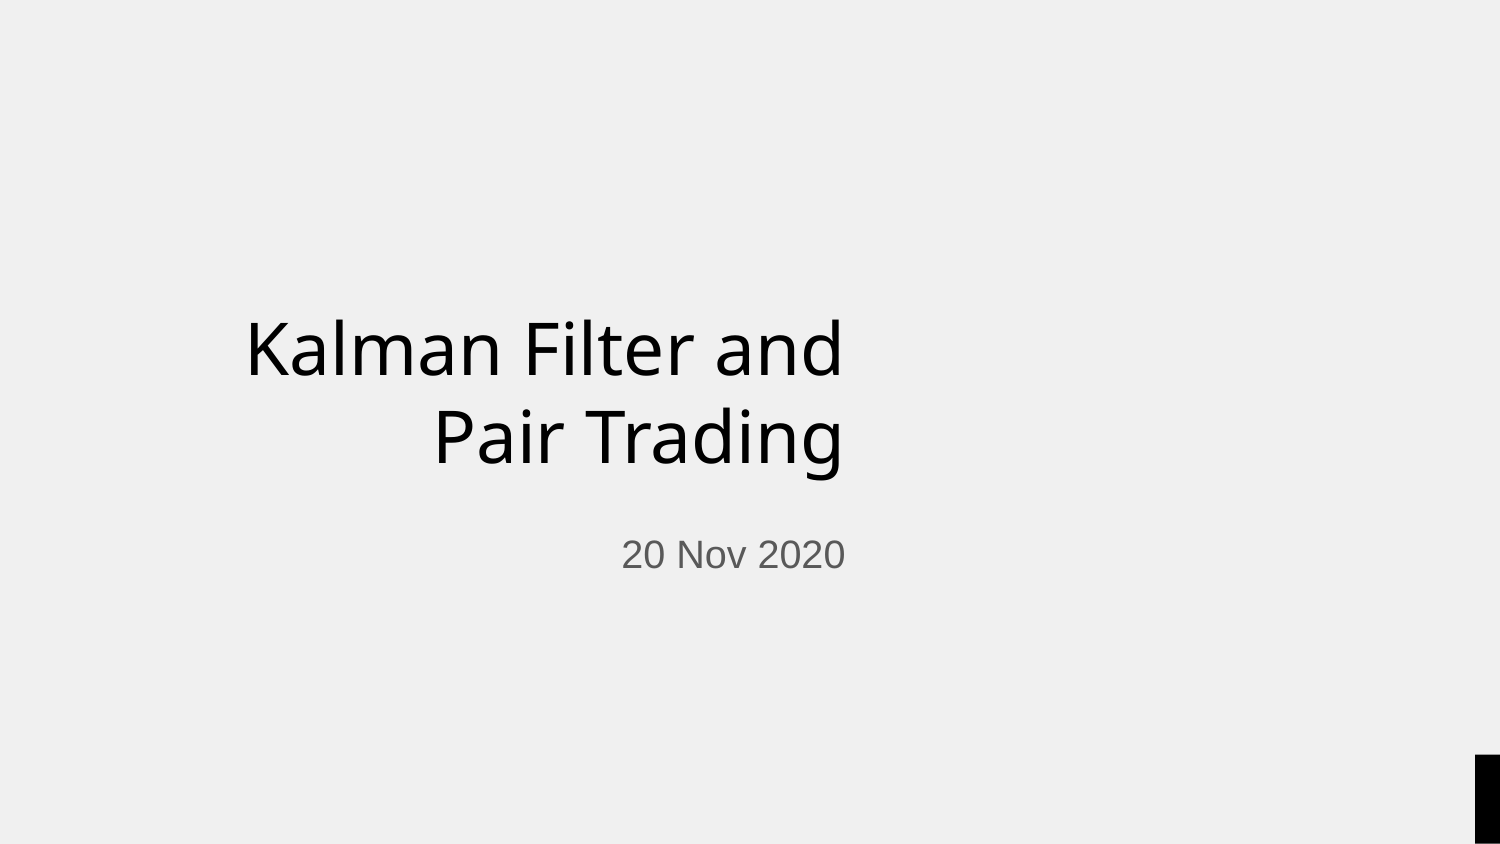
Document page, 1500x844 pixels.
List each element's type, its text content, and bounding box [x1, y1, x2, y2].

subtitle 20 Nov 2020 [93, 531, 861, 574]
title Kalman Filter and Pair Trading [116, 270, 861, 511]
